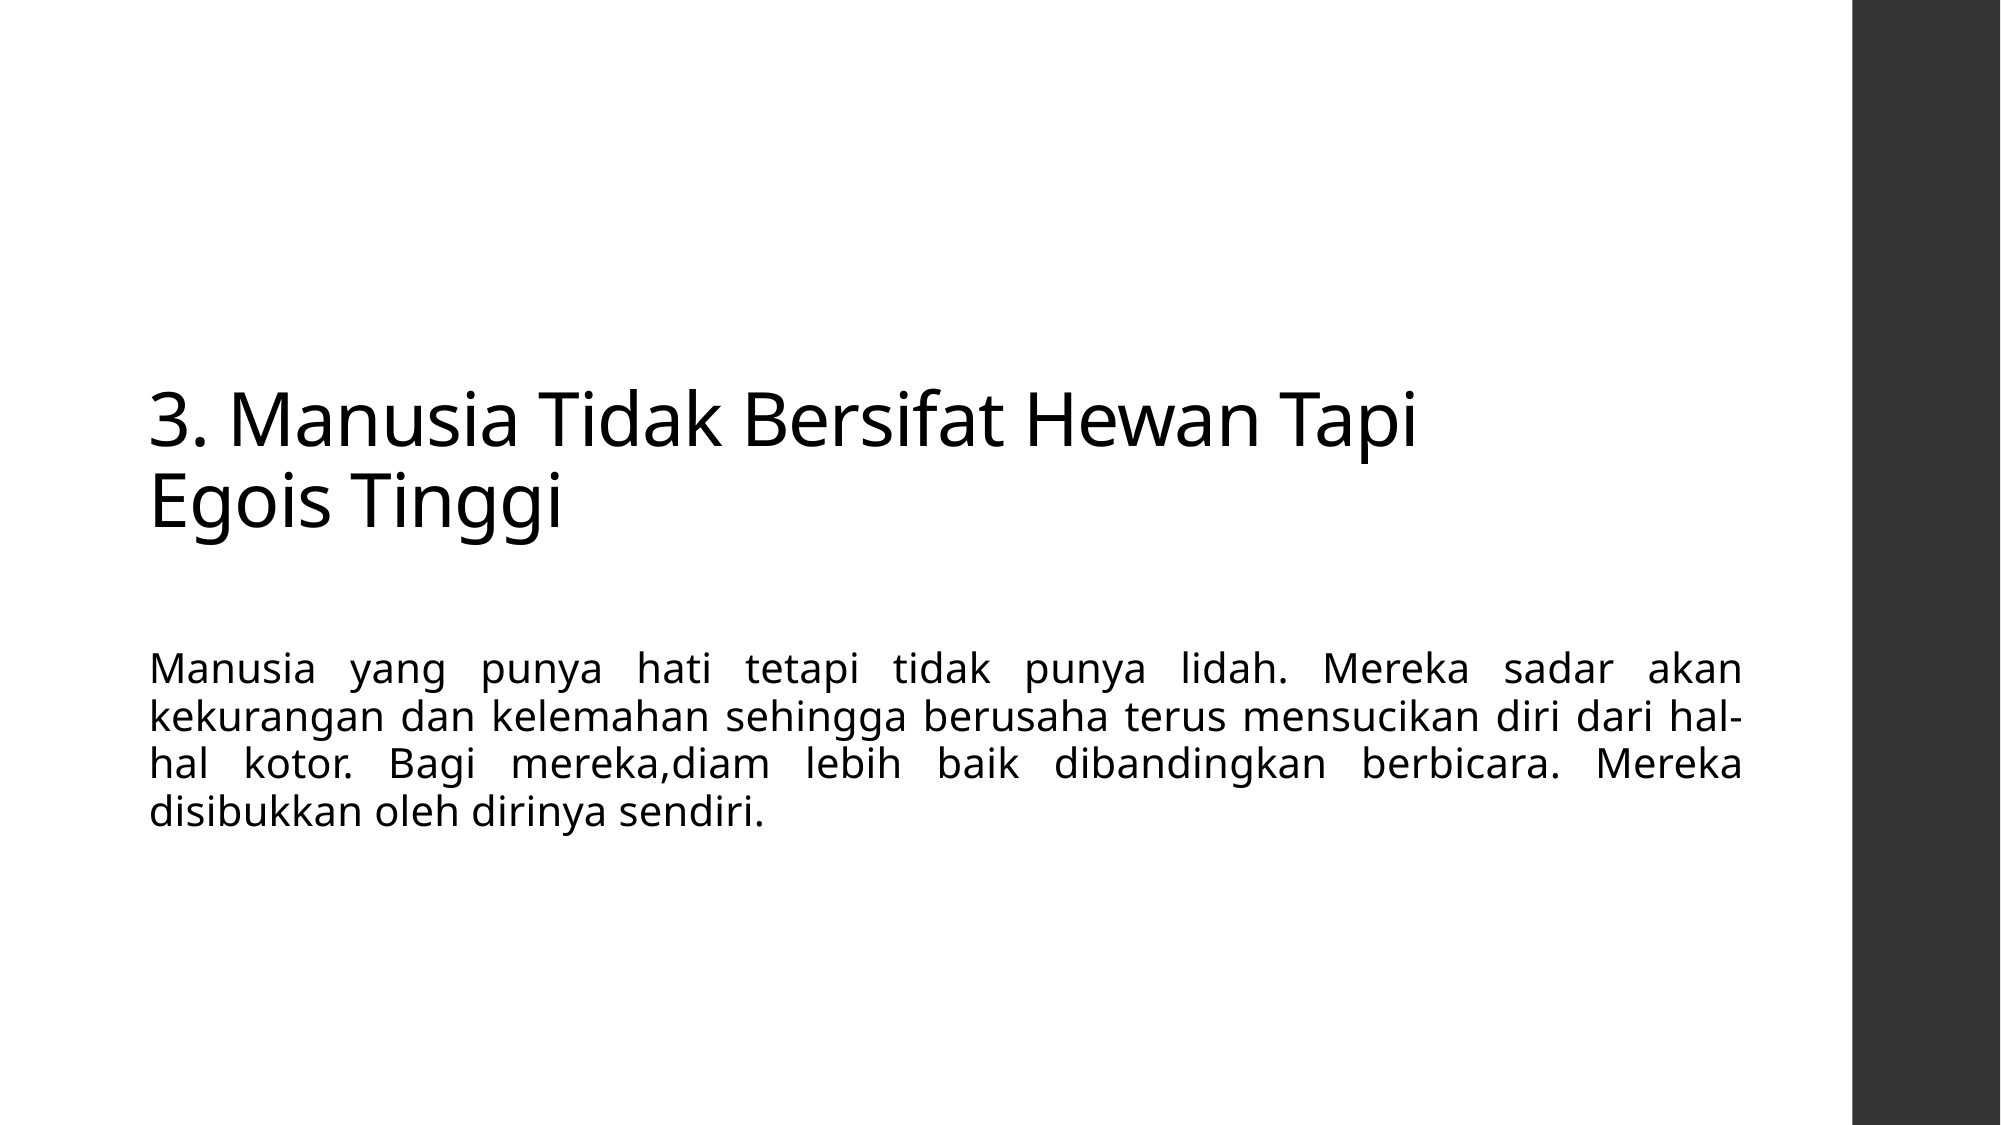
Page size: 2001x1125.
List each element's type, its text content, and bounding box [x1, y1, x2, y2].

text_box Manusia yang punya hati tetapi tidak punya lidah. Mereka sadar akan kekurangan dan kelemahan sehingga berusaha terus mensucikan diri dari hal-hal kotor. Bagi mereka,diam lebih baik dibandingkan berbicara. Mereka disibukkan oleh dirinya sendiri. [133, 638, 1761, 763]
text_box 3. Manusia Tidak Bersifat Hewan Tapi Egois Tinggi [133, 317, 1465, 551]
